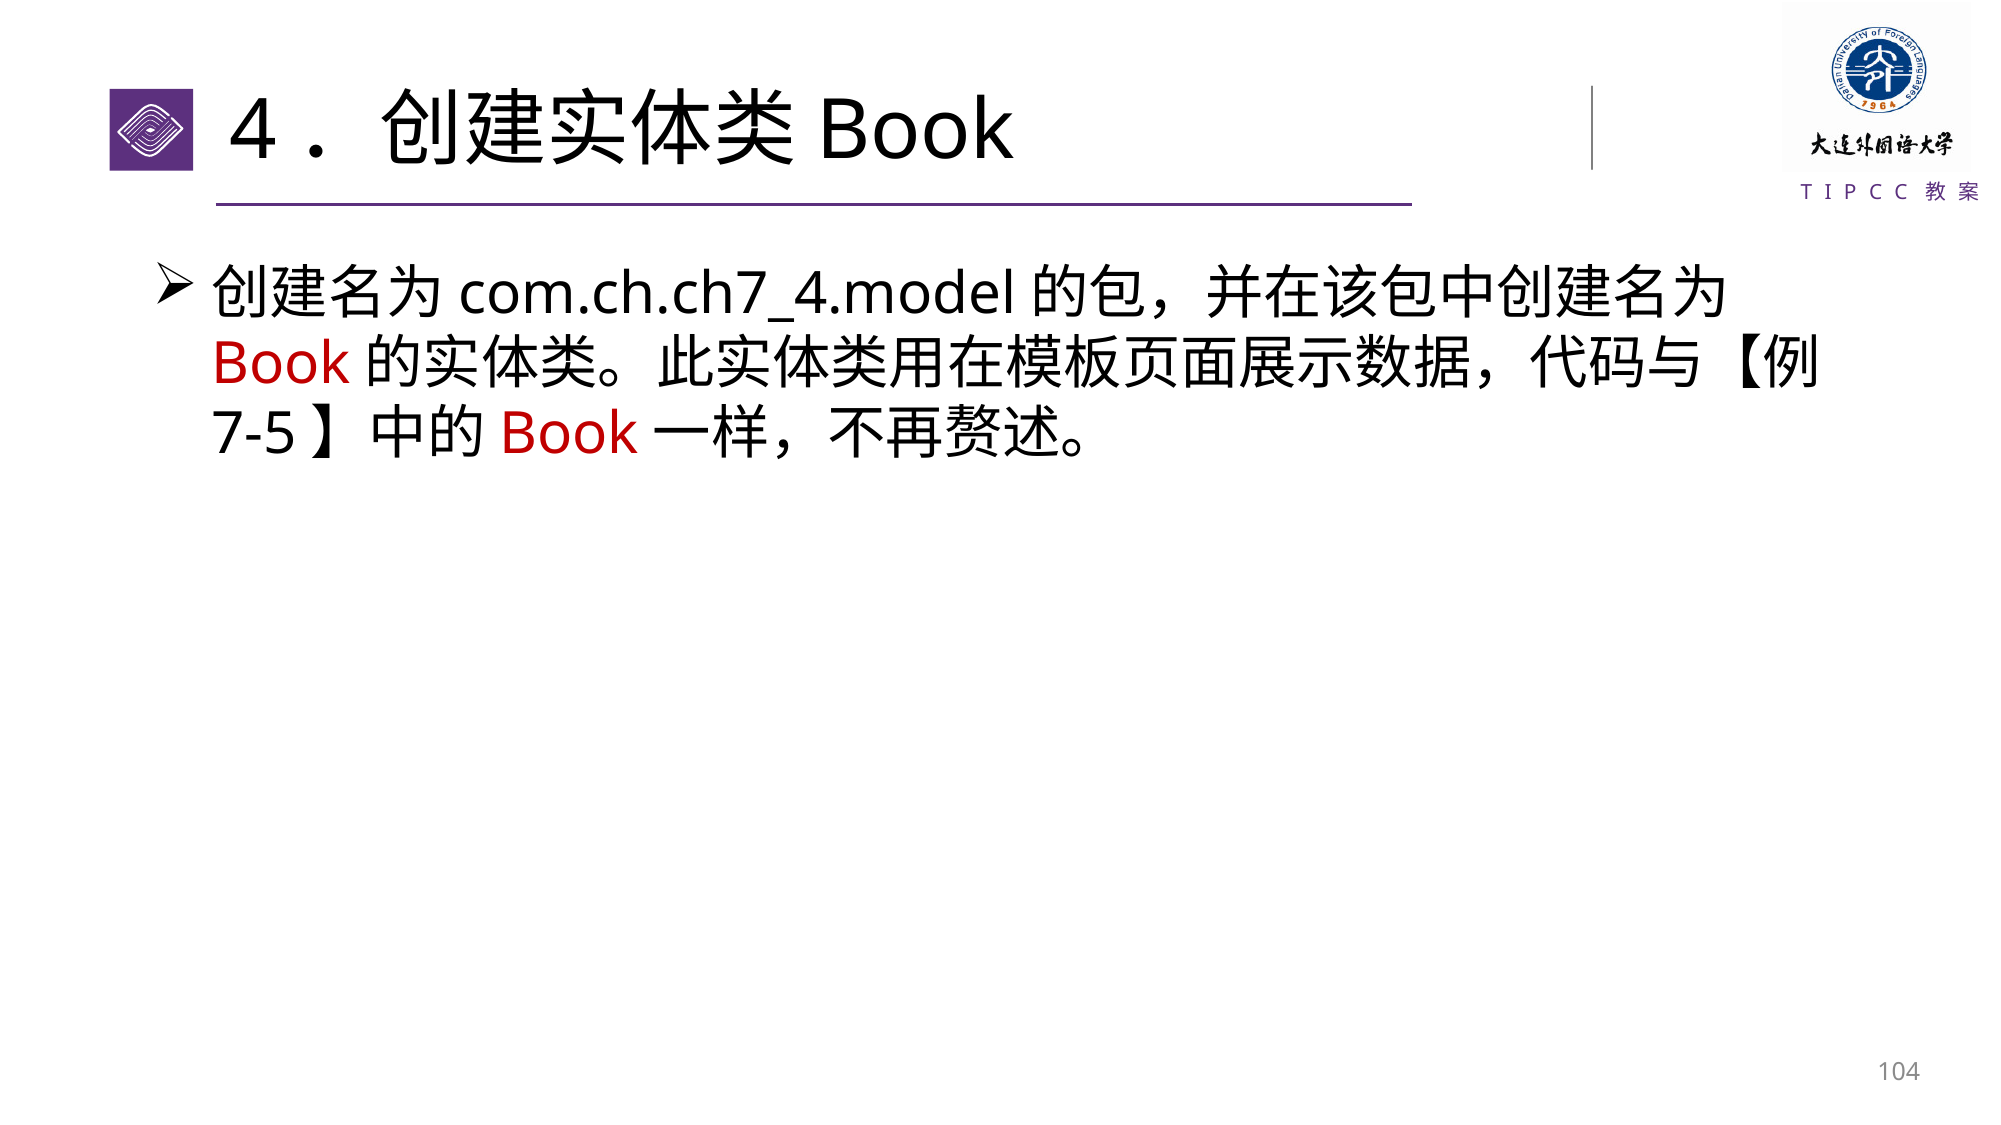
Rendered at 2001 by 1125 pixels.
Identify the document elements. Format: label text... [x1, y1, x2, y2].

title 4．创建实体类Book [214, 59, 1564, 205]
list 创建名为com.ch.ch7_4.model的包，并在该包中创建名为Book的实体类。此实体类用在模板页面展示数据，代码与【例7-5】中的Book一样，不再赘述。 [137, 247, 1863, 1001]
slide_number 103 [1485, 1042, 1936, 1103]
picture [1782, 2, 1971, 172]
